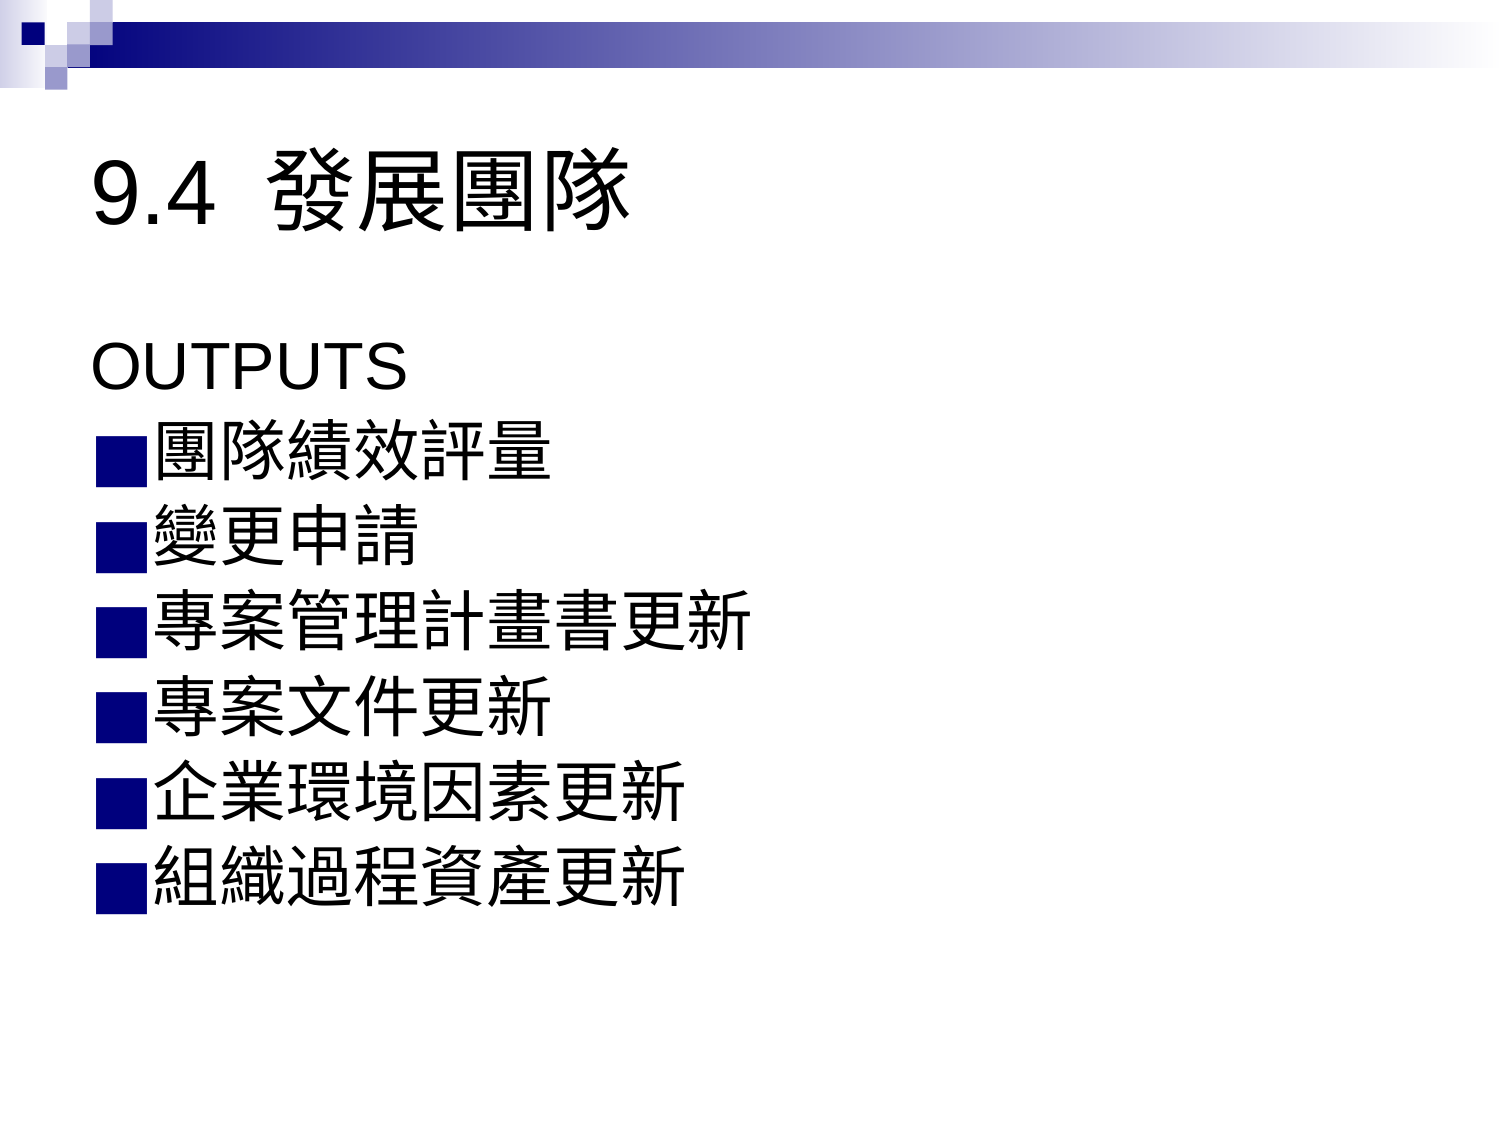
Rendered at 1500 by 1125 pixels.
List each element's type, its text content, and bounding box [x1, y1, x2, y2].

list OUTPUTS 團隊績效評量 變更申請 專案管理計畫書更新 專案文件更新 企業環境因素更新 組織過程資產更新 [75, 324, 1425, 963]
title 9.4 發展團隊 [75, 75, 1425, 300]
